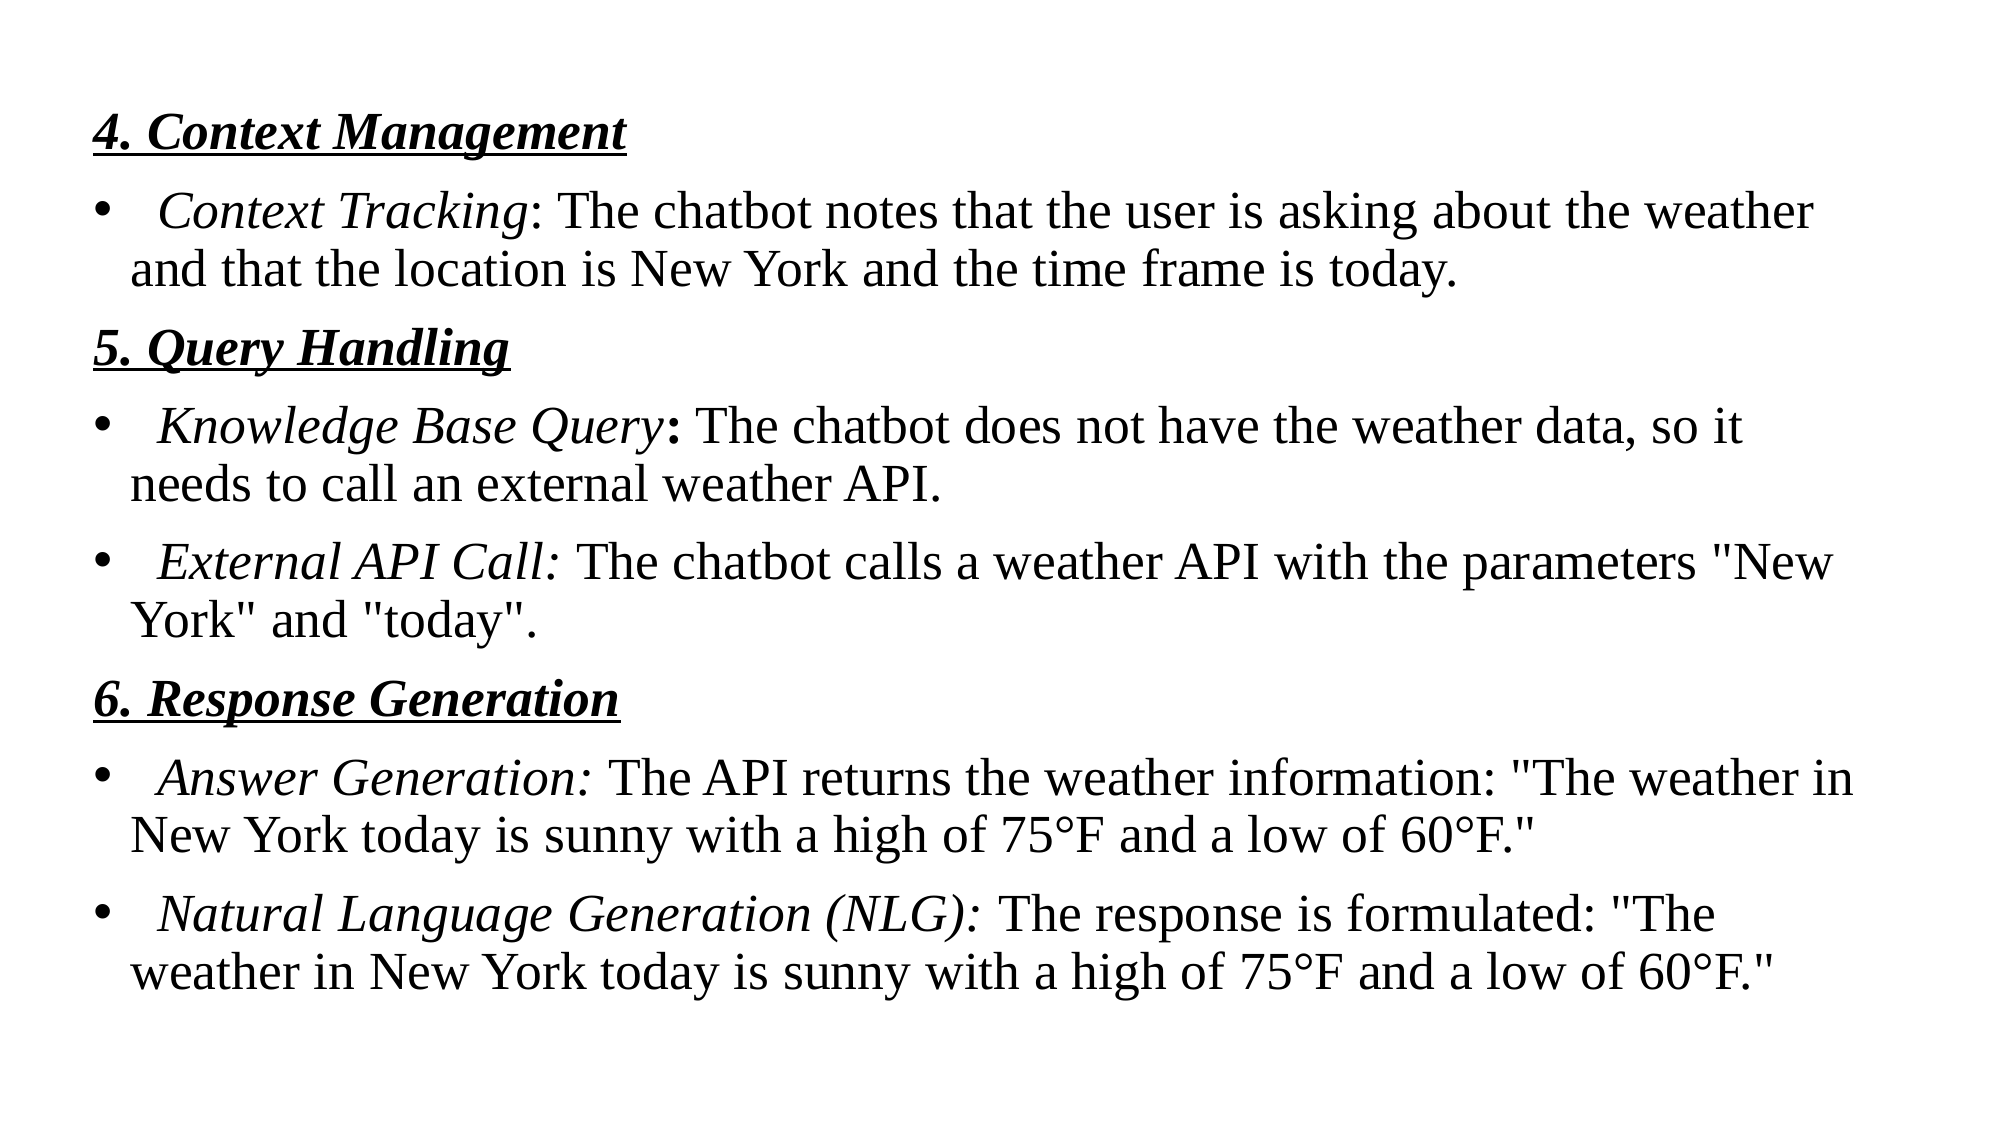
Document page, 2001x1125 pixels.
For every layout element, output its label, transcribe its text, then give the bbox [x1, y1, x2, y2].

list 4. Context Management Context Tracking: The chatbot notes that the user is asking about the weather and that the location is New York and the time frame is today. 5. Query Handling Knowledge Base Query: The chatbot does not have the weather data, so it needs to call an external weather API. External API Call: The chatbot calls a weather API with the parameters "New York" and "today". 6. Response Generation Answer Generation: The API returns the weather information: "The weather in New York today is sunny with a high of 75°F and a low of 60°F." Natural Language Generation (NLG): The response is formulated: "The weather in New York today is sunny with a high of 75°F and a low of 60°F." [78, 96, 1875, 1014]
